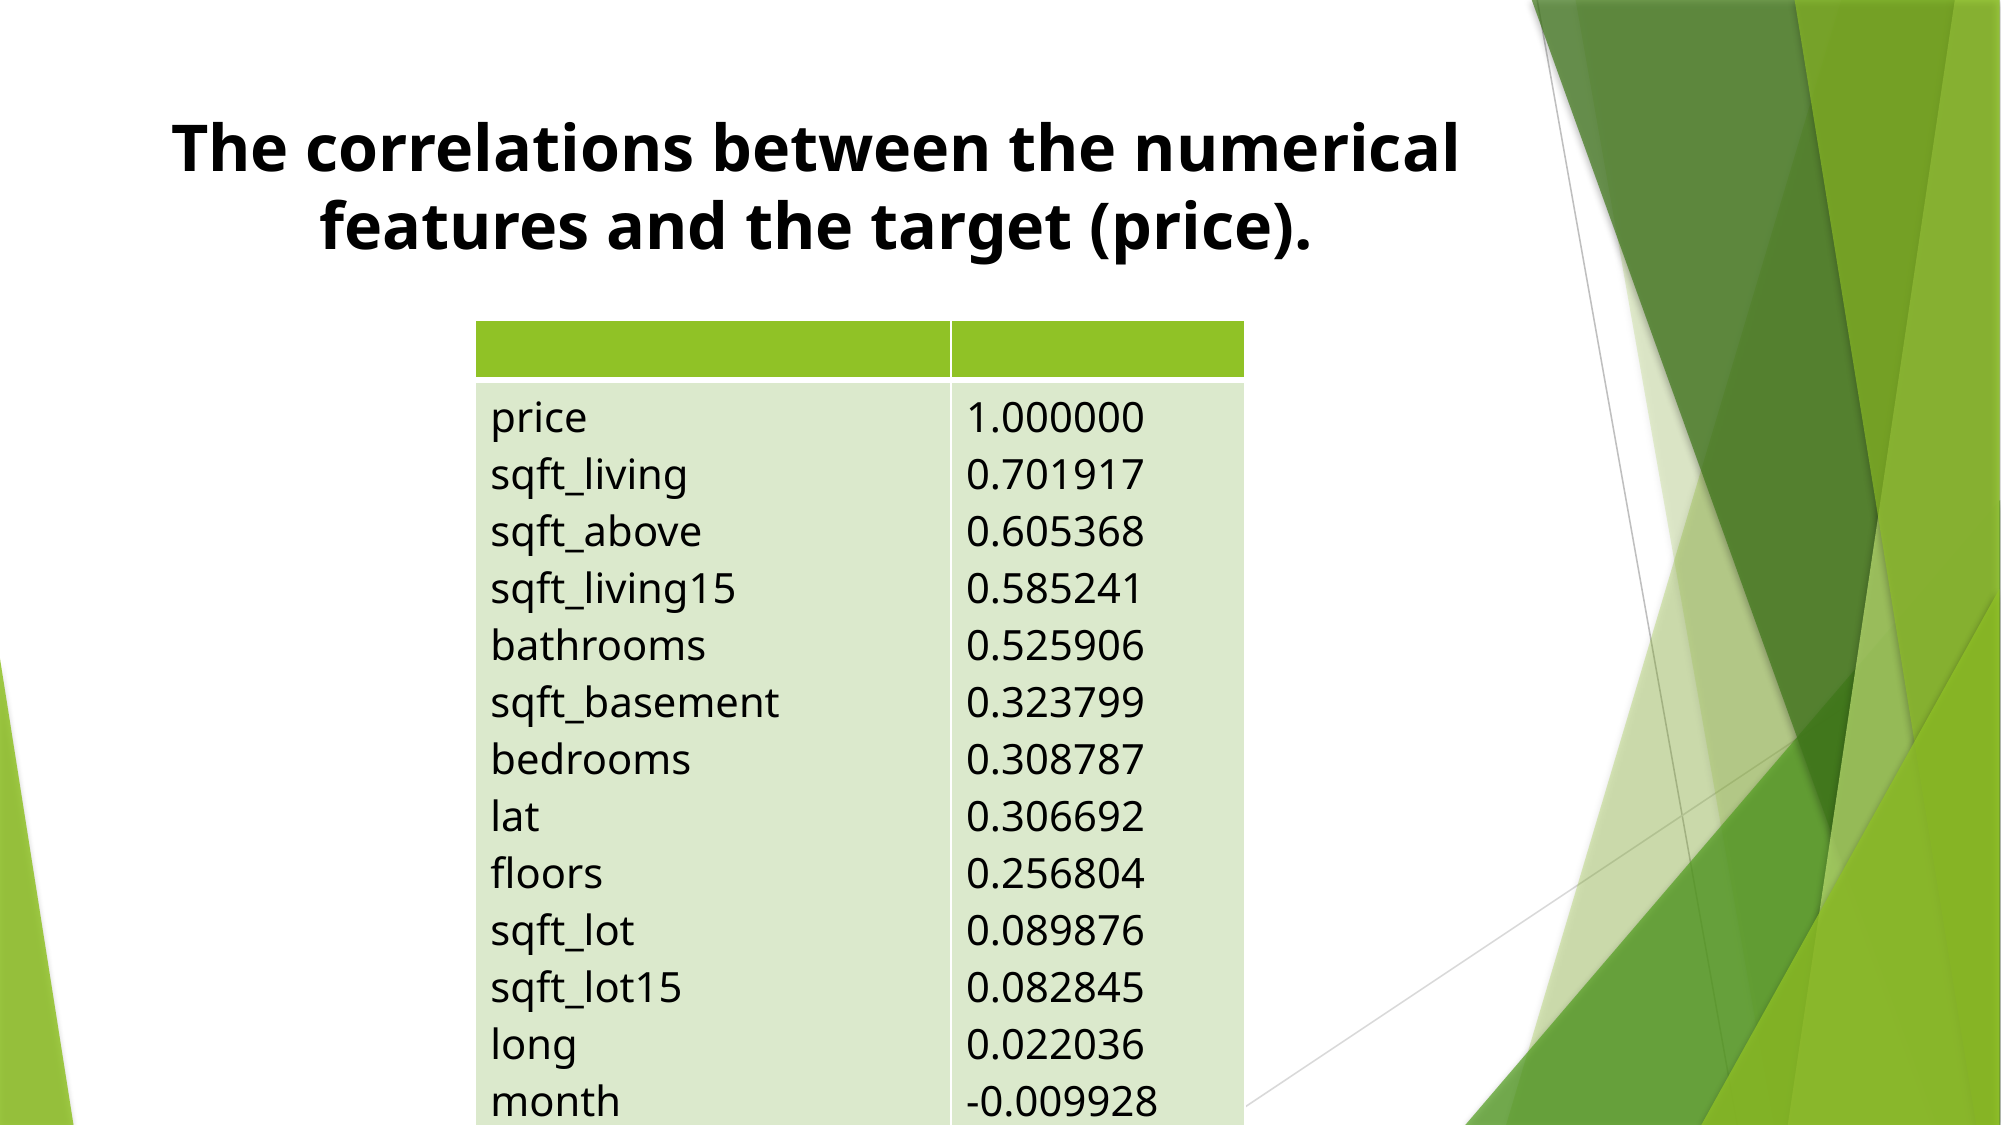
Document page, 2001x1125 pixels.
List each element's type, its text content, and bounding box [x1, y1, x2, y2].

table_header [476, 321, 950, 377]
title The correlations between the numerical features and the target (price). [111, 99, 1522, 317]
table_cell 1.000000 0.701917 0.605368 0.585241 0.525906 0.323799 0.308787 0.306692 0.256804 0.089876 0.082845 0.022036 -0.009928 [952, 383, 1244, 1125]
table_header [952, 321, 1244, 377]
table_cell price sqft_living sqft_above sqft_living15 bathrooms sqft_basement bedrooms lat floors sqft_lot sqft_lot15 long month [476, 383, 950, 1125]
